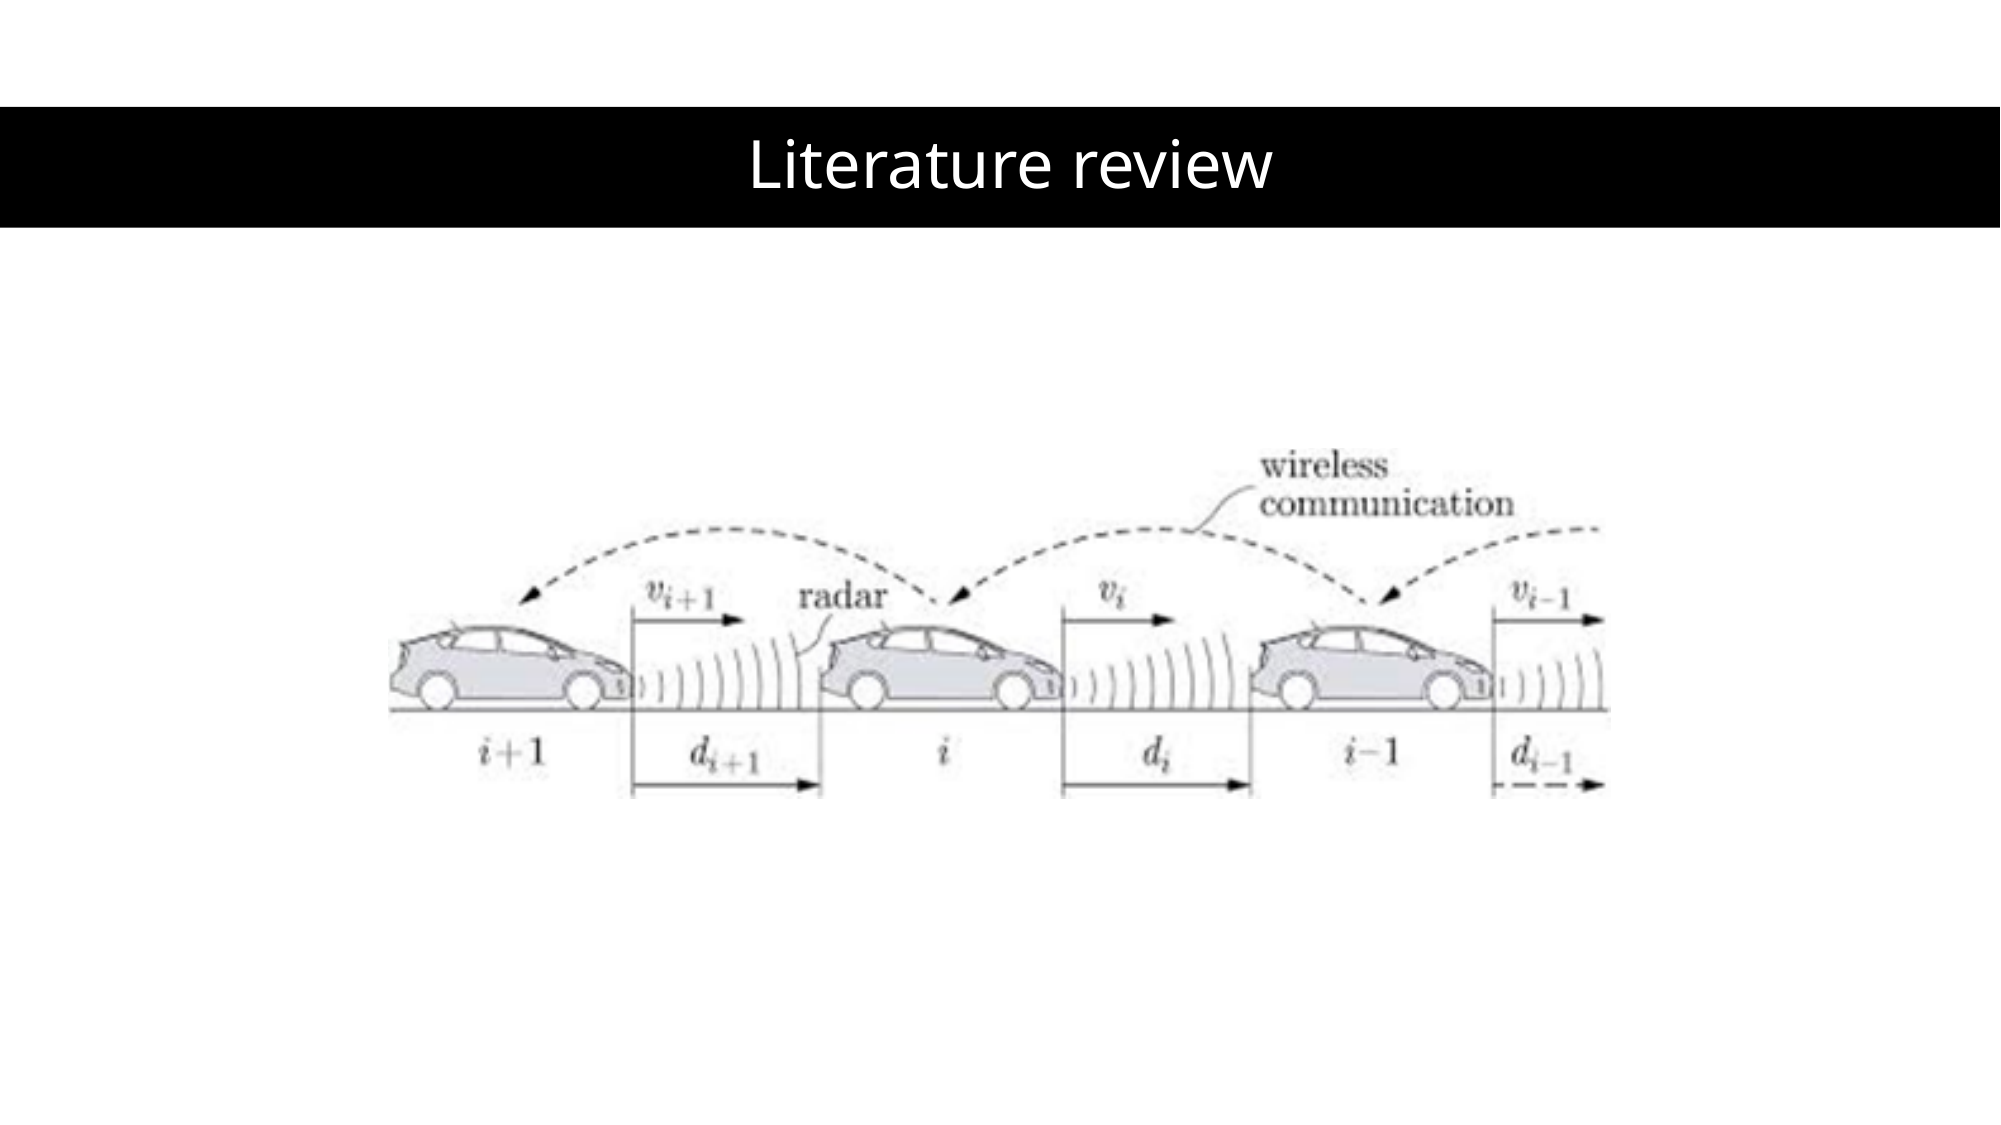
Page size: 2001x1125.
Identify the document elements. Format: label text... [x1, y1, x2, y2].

text_box [0, 106, 2000, 229]
picture [388, 448, 1611, 799]
title Literature review [91, 105, 1931, 228]
